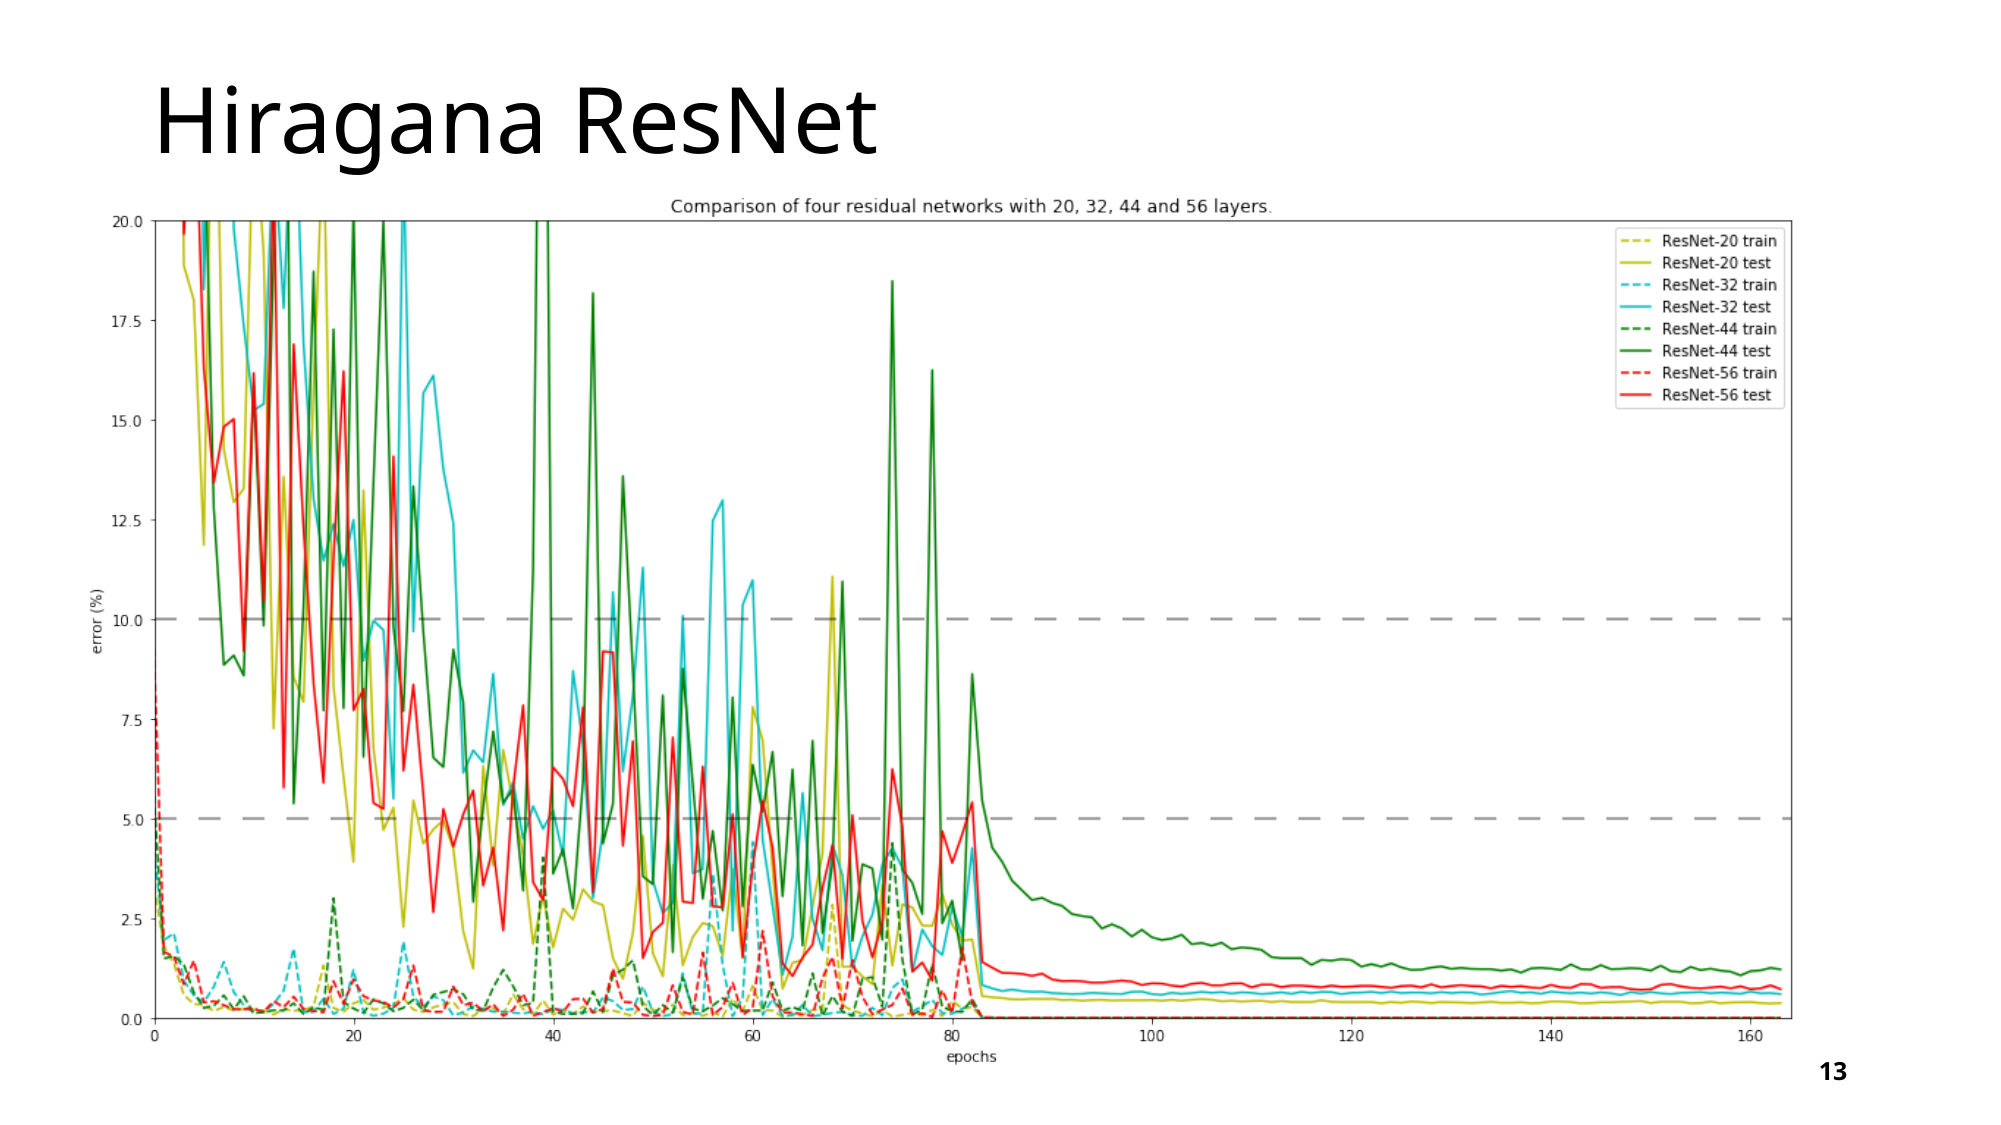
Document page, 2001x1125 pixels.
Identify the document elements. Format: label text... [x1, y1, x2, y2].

slide_number 13 [1412, 1042, 1863, 1103]
picture [80, 188, 1806, 1074]
title Hiragana ResNet [137, 59, 1863, 189]
